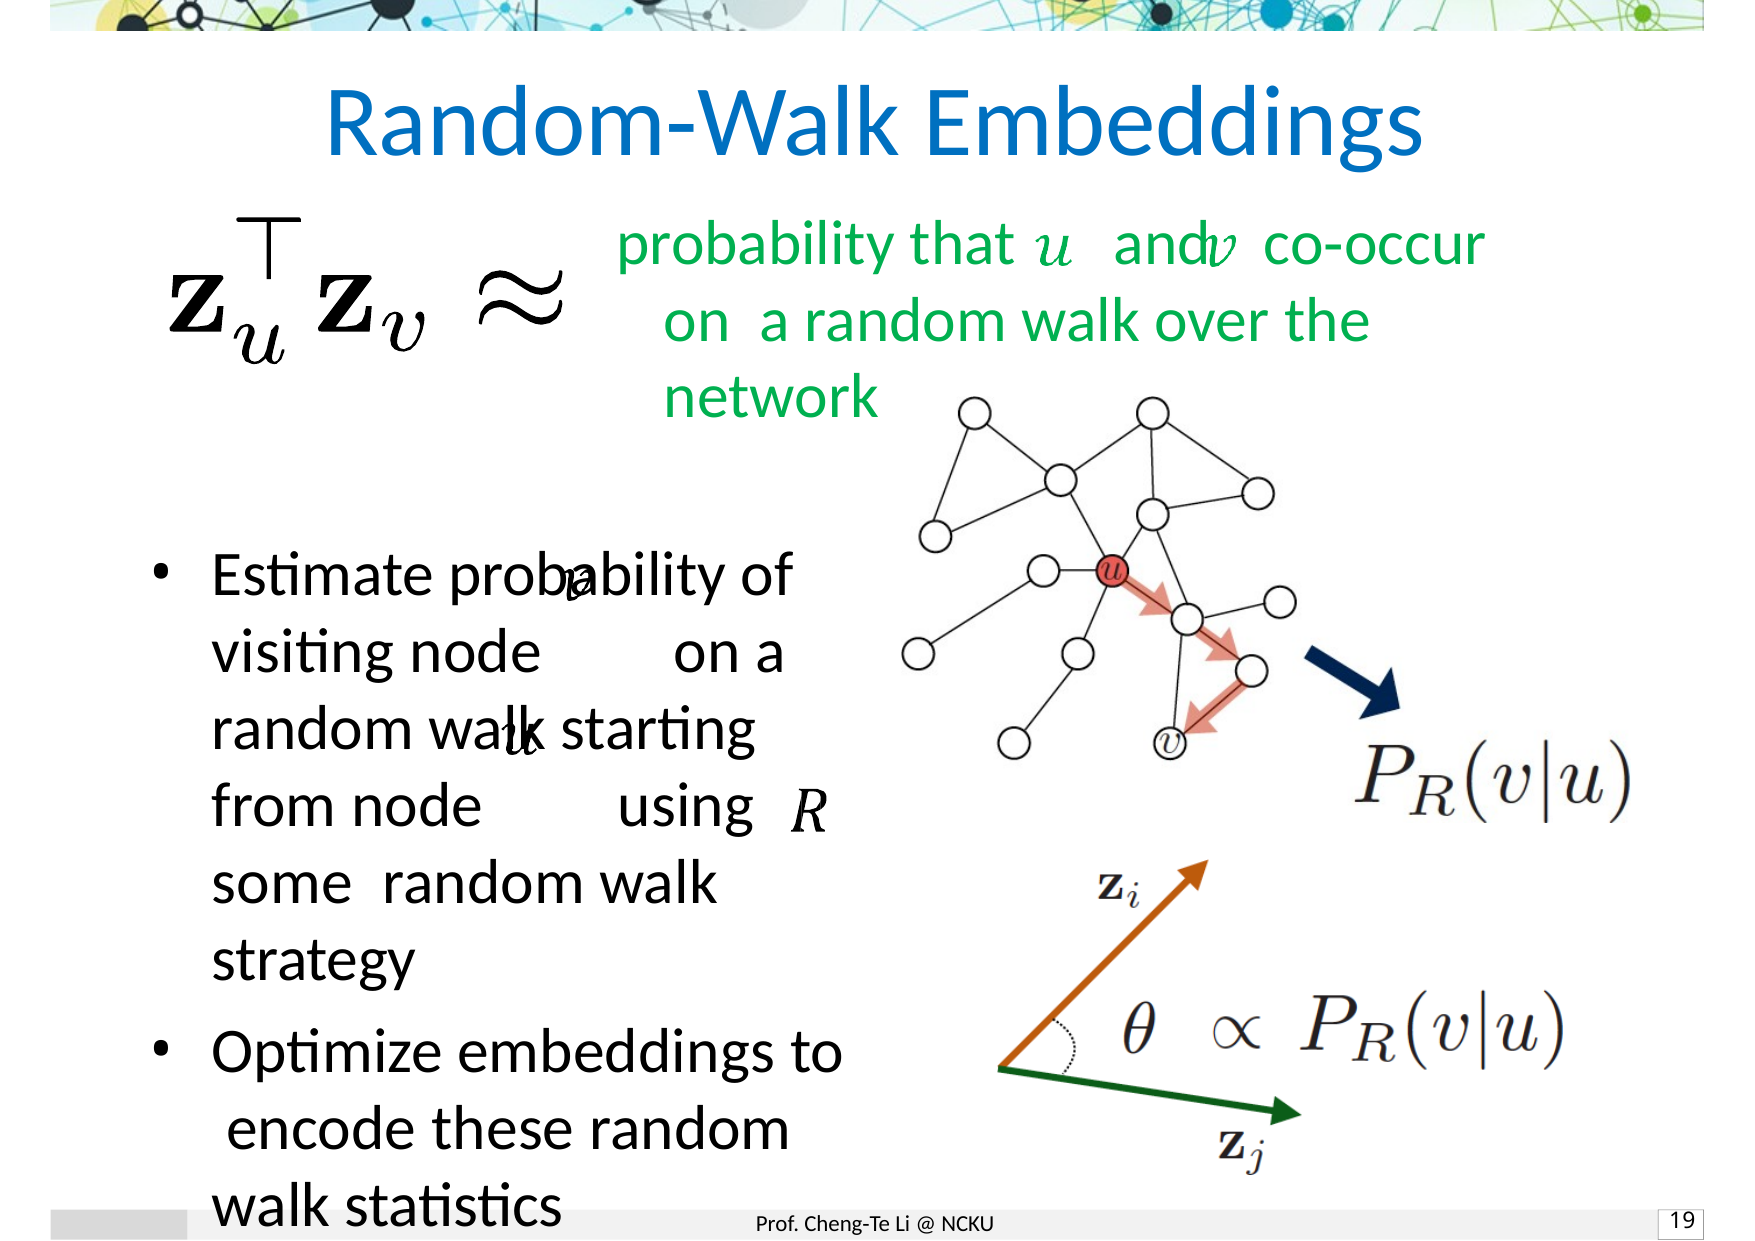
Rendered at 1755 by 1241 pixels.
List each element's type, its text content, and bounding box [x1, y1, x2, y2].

picture [559, 569, 593, 602]
title Random‐Walk Embeddings [322, 52, 1431, 199]
text_box [478, 299, 563, 325]
picture [501, 723, 537, 756]
text_box [236, 217, 301, 280]
picture [1035, 234, 1072, 267]
text_box probability that and co‐occur on a random walk over the network Estimate probability of visiting node on a random walk starting from node using some random walk strategy Optimize embeddings to encode these random walk statistics [147, 199, 1563, 1240]
text_box [233, 323, 285, 365]
text_box [169, 275, 224, 332]
slide_number 18 [1662, 1213, 1699, 1241]
text_box [478, 270, 563, 295]
text_box [318, 275, 372, 332]
footer Prof. Cheng‐Te Li @ NCKU [753, 1212, 1001, 1240]
picture [1203, 234, 1236, 267]
picture [996, 859, 1564, 1175]
text_box [382, 311, 425, 352]
picture [50, 0, 1704, 31]
picture [901, 395, 1631, 823]
